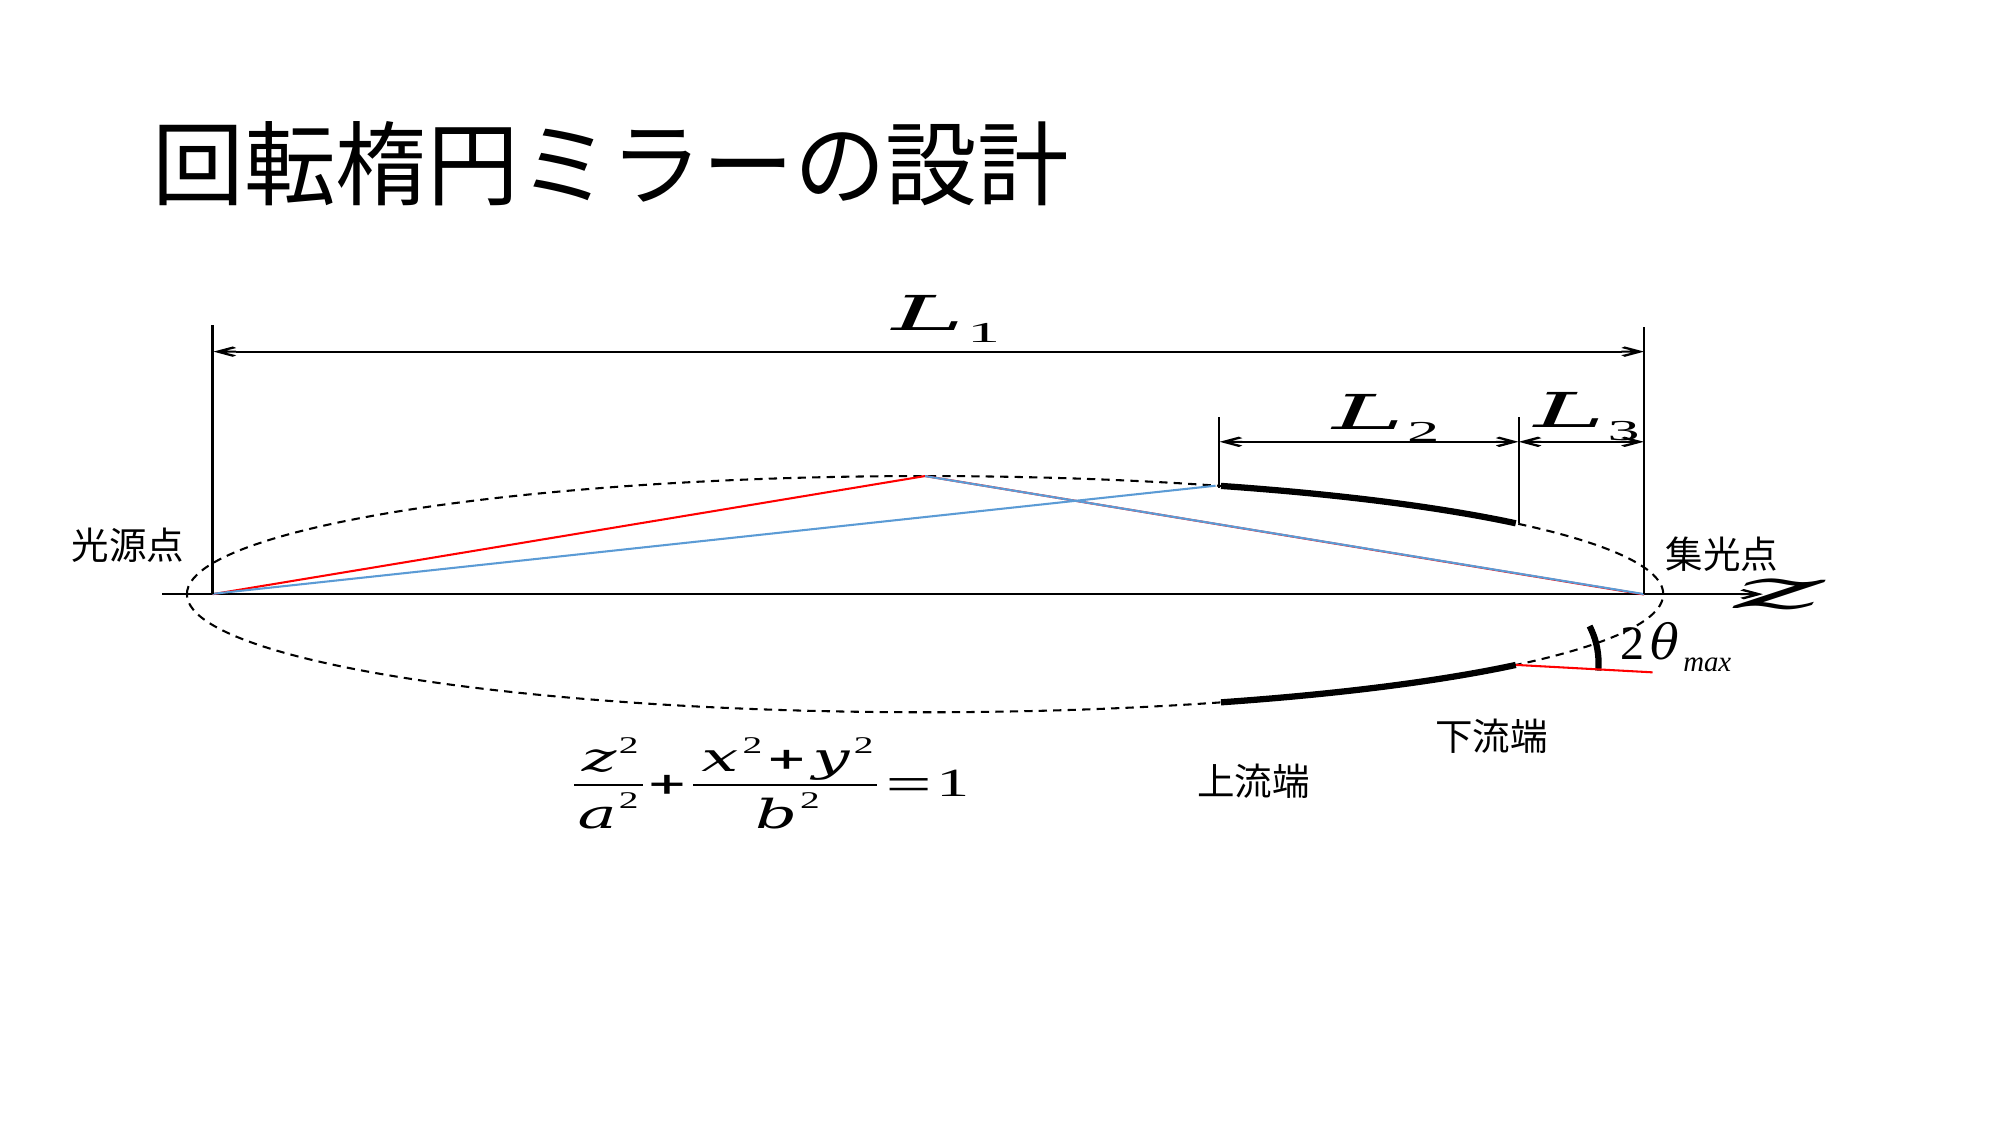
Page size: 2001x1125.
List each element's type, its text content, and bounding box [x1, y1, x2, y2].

text_box [1216, 559, 1221, 593]
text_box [213, 485, 1216, 594]
text_box [1645, 595, 1664, 621]
text_box 集光点 [1651, 523, 1794, 584]
text_box [884, 478, 966, 485]
text_box [1645, 566, 1665, 593]
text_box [1221, 485, 1645, 595]
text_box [1515, 595, 1645, 664]
text_box [1118, 665, 1515, 703]
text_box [212, 594, 1515, 665]
text_box [332, 665, 1221, 714]
text_box [185, 564, 211, 593]
text_box 光源点 [56, 514, 200, 575]
text_box [638, 475, 919, 485]
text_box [1515, 664, 1653, 673]
text_box [185, 595, 212, 626]
title 回転楕円ミラーの設計 [137, 59, 1863, 278]
text_box [1216, 526, 1221, 560]
text_box [938, 475, 1211, 485]
text_box 下流端 [1420, 705, 1563, 766]
text_box 上流端 [1182, 750, 1325, 811]
text_box [1216, 485, 1221, 523]
